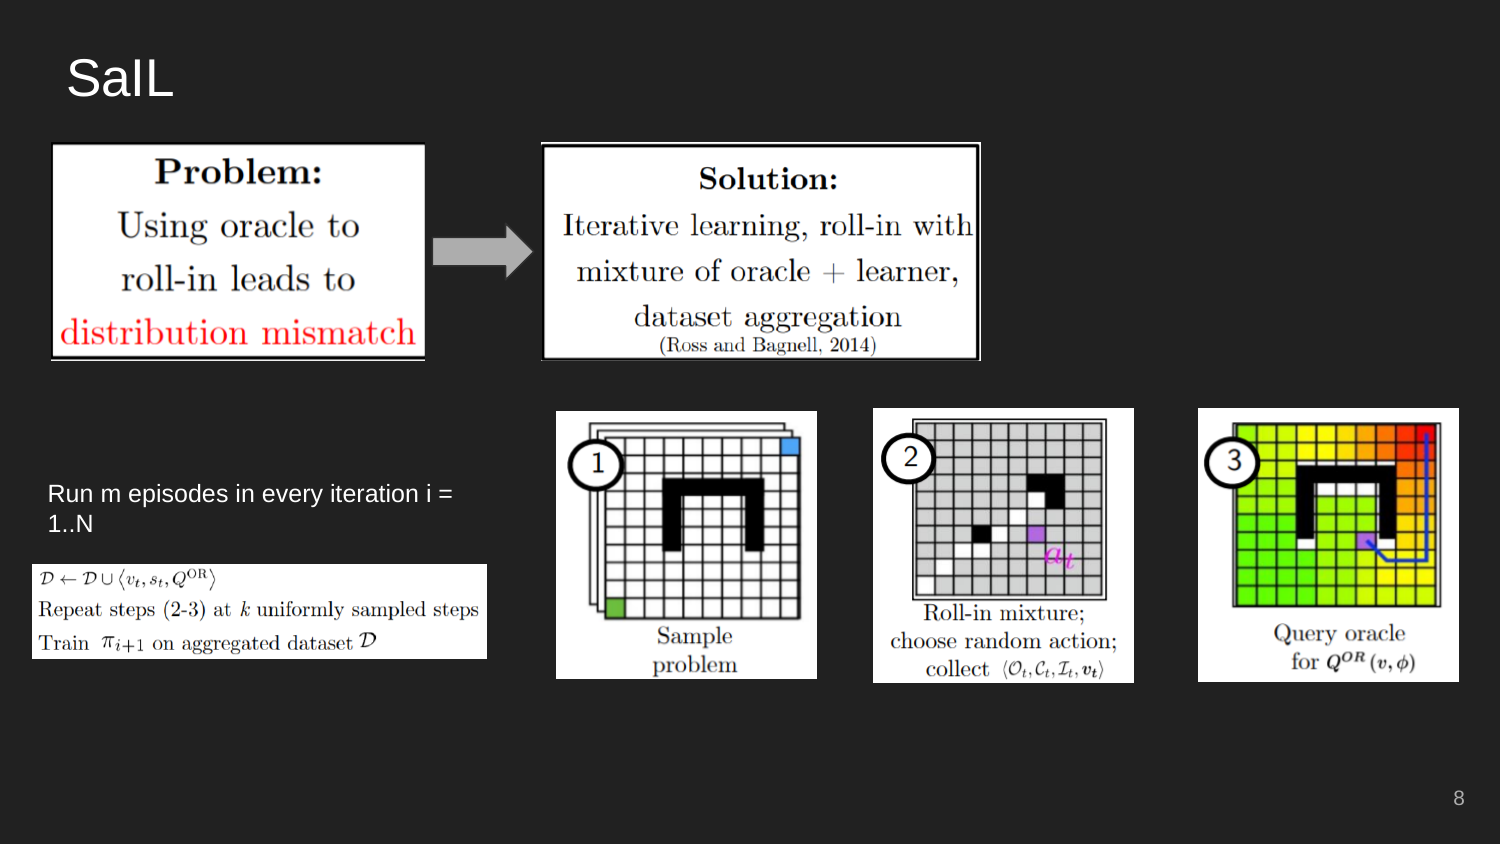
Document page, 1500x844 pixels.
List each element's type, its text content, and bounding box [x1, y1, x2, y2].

text_box [432, 223, 534, 280]
picture [873, 407, 1135, 683]
picture [50, 142, 426, 361]
slide_number ‹#› [1389, 764, 1480, 830]
title SaIL [51, 28, 1449, 123]
picture [32, 564, 487, 659]
picture [555, 411, 817, 680]
text_box Run m episodes in every iteration i = 1..N [32, 462, 487, 553]
picture [541, 142, 982, 361]
picture [1198, 408, 1460, 683]
